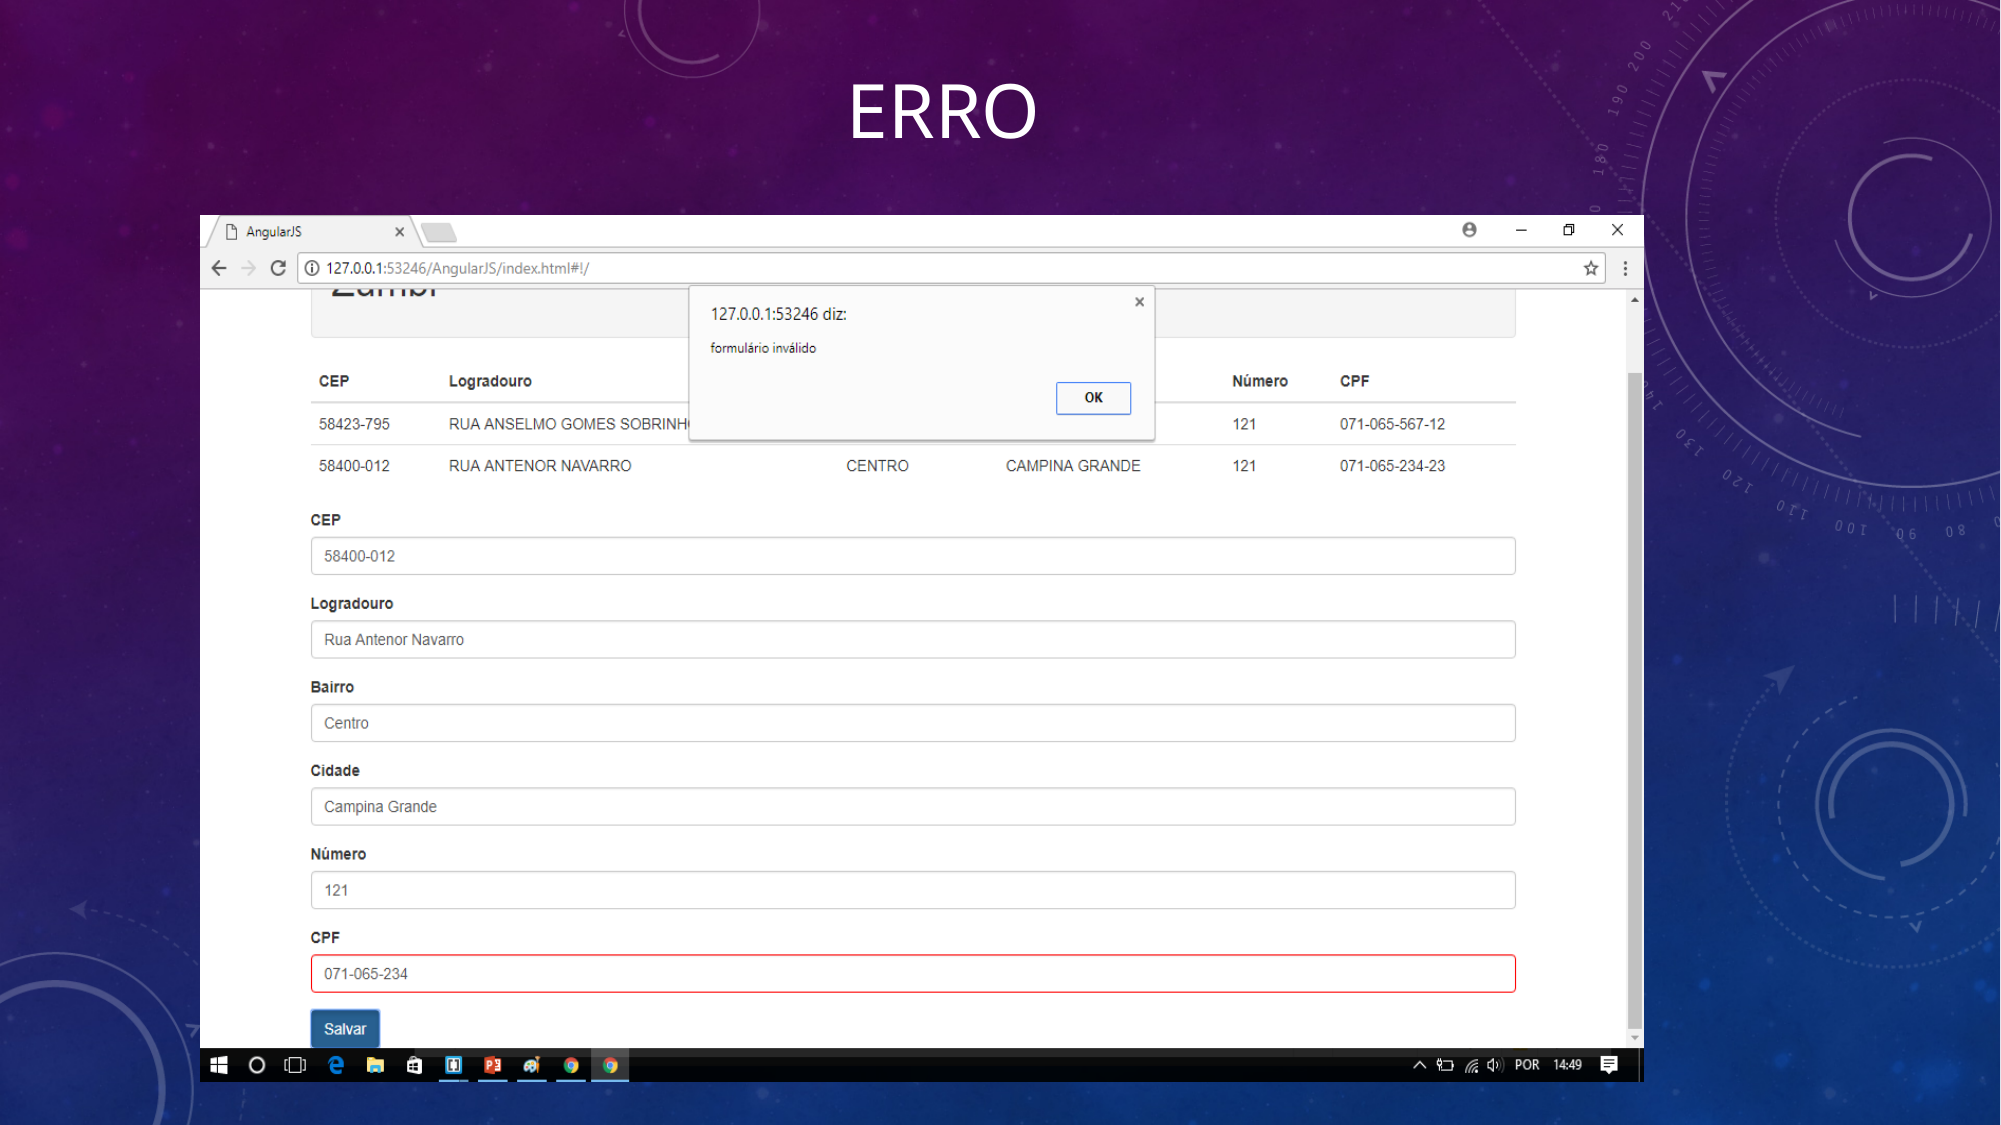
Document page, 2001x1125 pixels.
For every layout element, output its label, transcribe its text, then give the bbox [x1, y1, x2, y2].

title Erro [112, 21, 1775, 197]
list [200, 215, 1644, 1082]
picture [0, 0, 2001, 1125]
